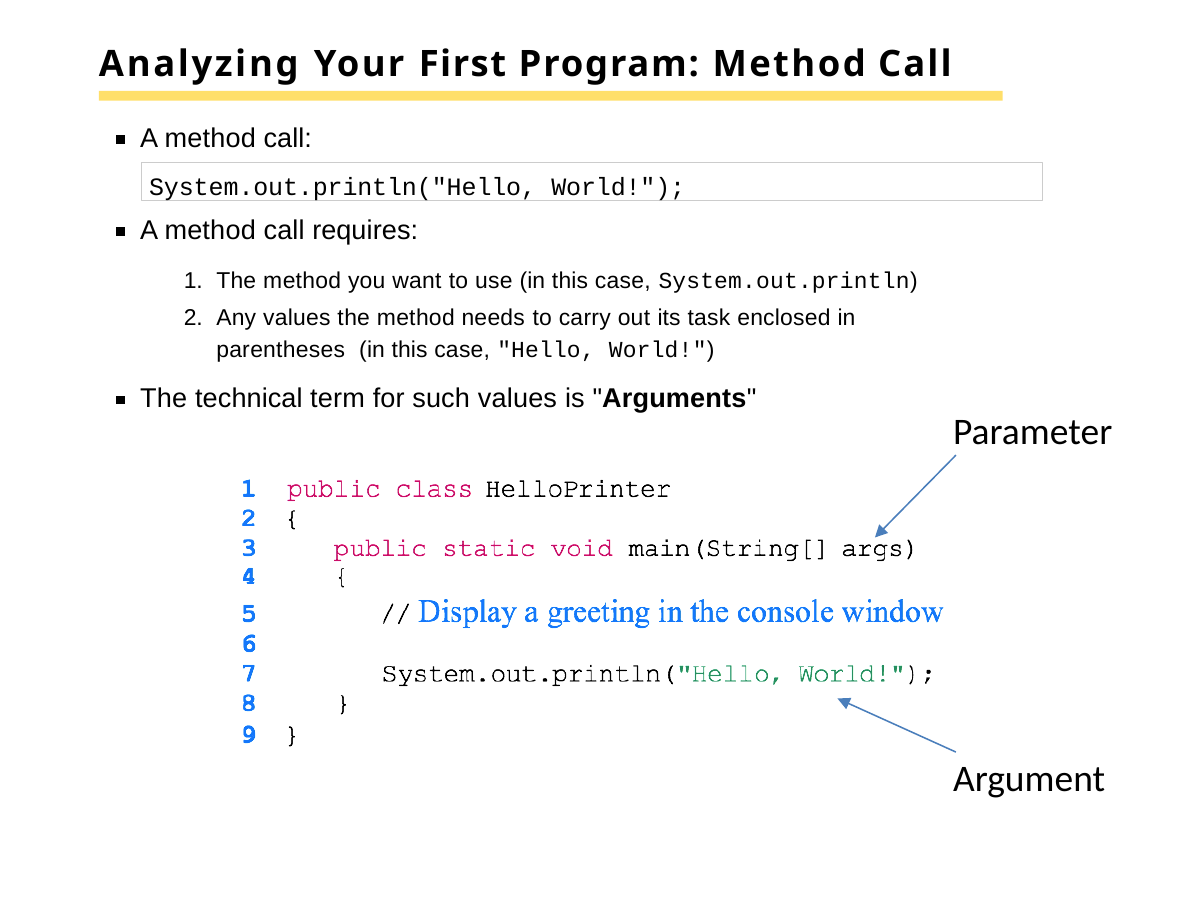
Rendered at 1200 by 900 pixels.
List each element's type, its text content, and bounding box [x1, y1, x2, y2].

text_box Argument [938, 746, 1121, 806]
text_box A method call requires: The method you want to use (in this case, System.out.println) Any values the method needs to carry out its task enclosed in parentheses (in this case, "Hello, World!") The technical term for such values is "Arguments" [138, 212, 991, 414]
picture [216, 454, 968, 780]
title Analyzing Your First Program: Method Call [96, 40, 1104, 191]
text_box Parameter [938, 400, 1128, 460]
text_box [837, 698, 957, 753]
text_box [874, 454, 957, 538]
text_box System.out.println("Hello, World!"); [141, 162, 1043, 201]
text_box A method call: [138, 120, 317, 153]
